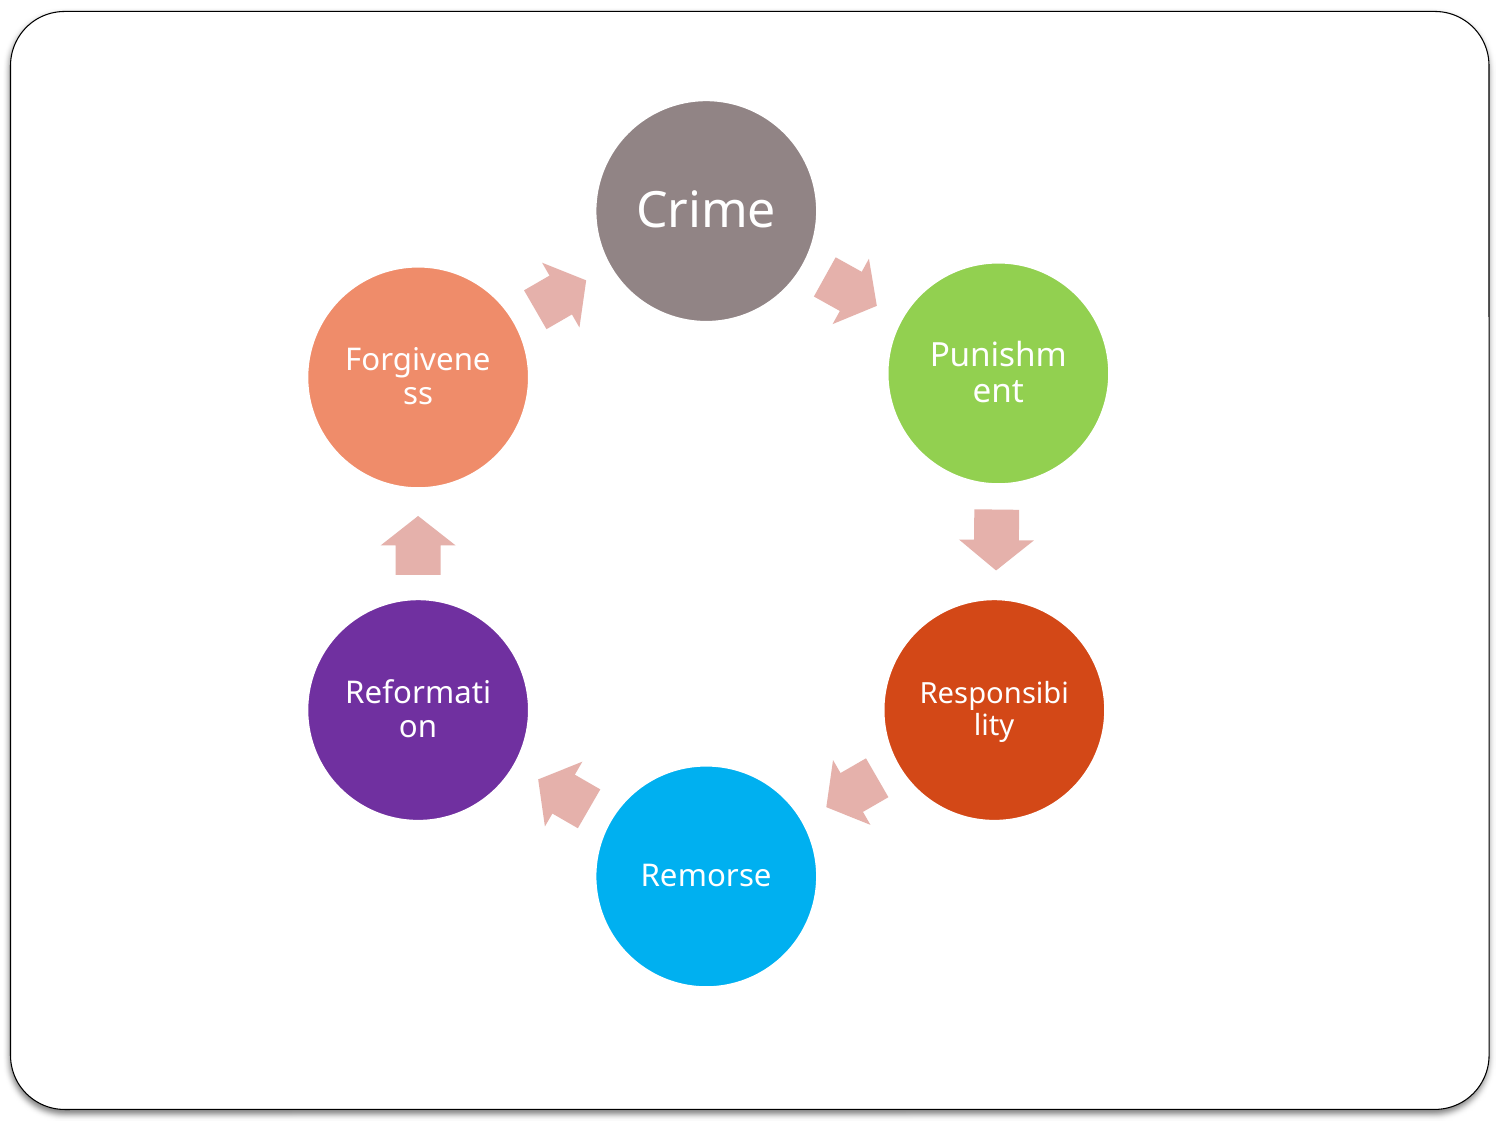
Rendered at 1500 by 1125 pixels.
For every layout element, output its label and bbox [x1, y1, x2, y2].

list [49, 99, 1363, 988]
